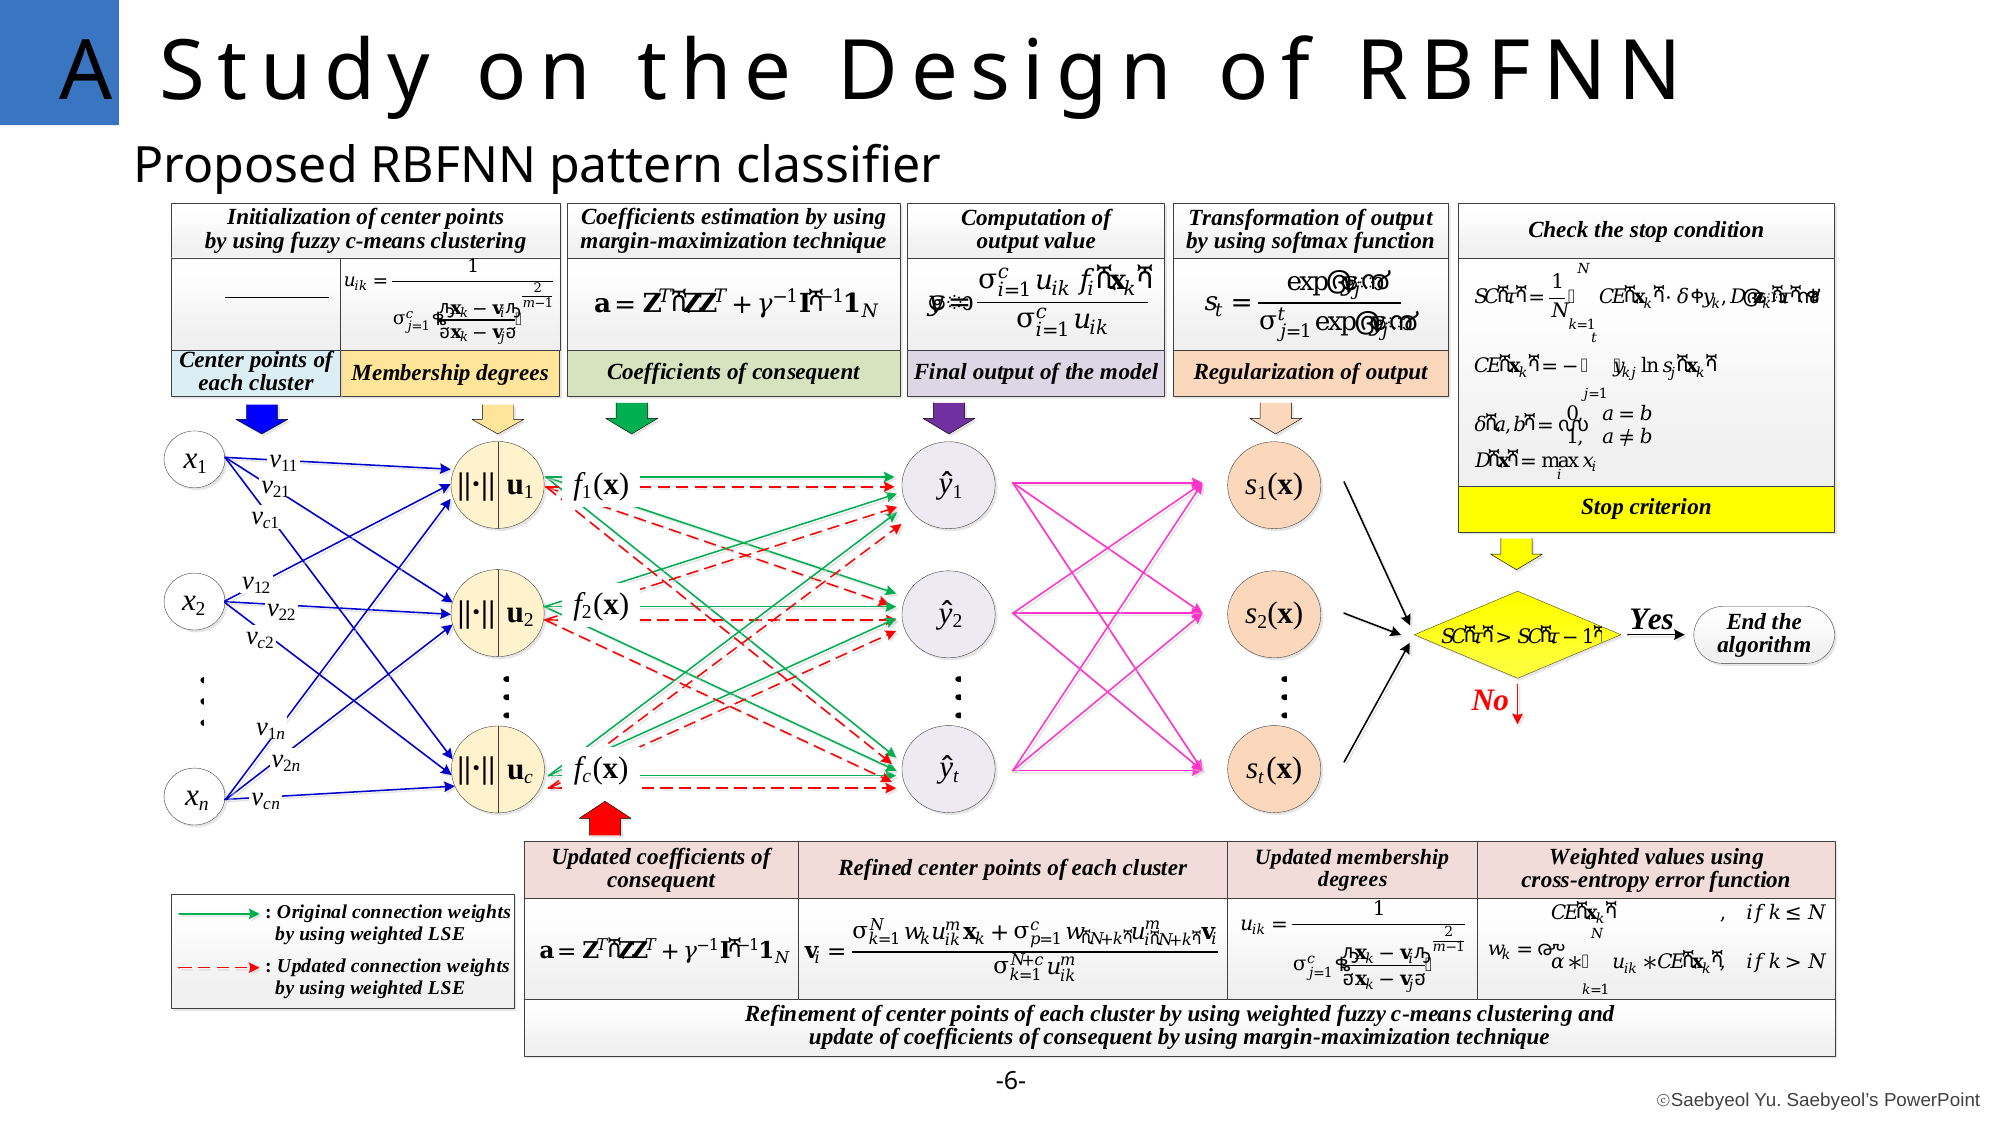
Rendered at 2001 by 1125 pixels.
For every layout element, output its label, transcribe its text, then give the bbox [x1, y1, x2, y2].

text_box A Study on the Design of RBFNN [44, 9, 1699, 124]
picture [161, 196, 1839, 1062]
text_box Proposed RBFNN pattern classifier [118, 125, 1119, 200]
text_box [0, 0, 120, 126]
slide_number -6- [958, 1062, 1041, 1125]
